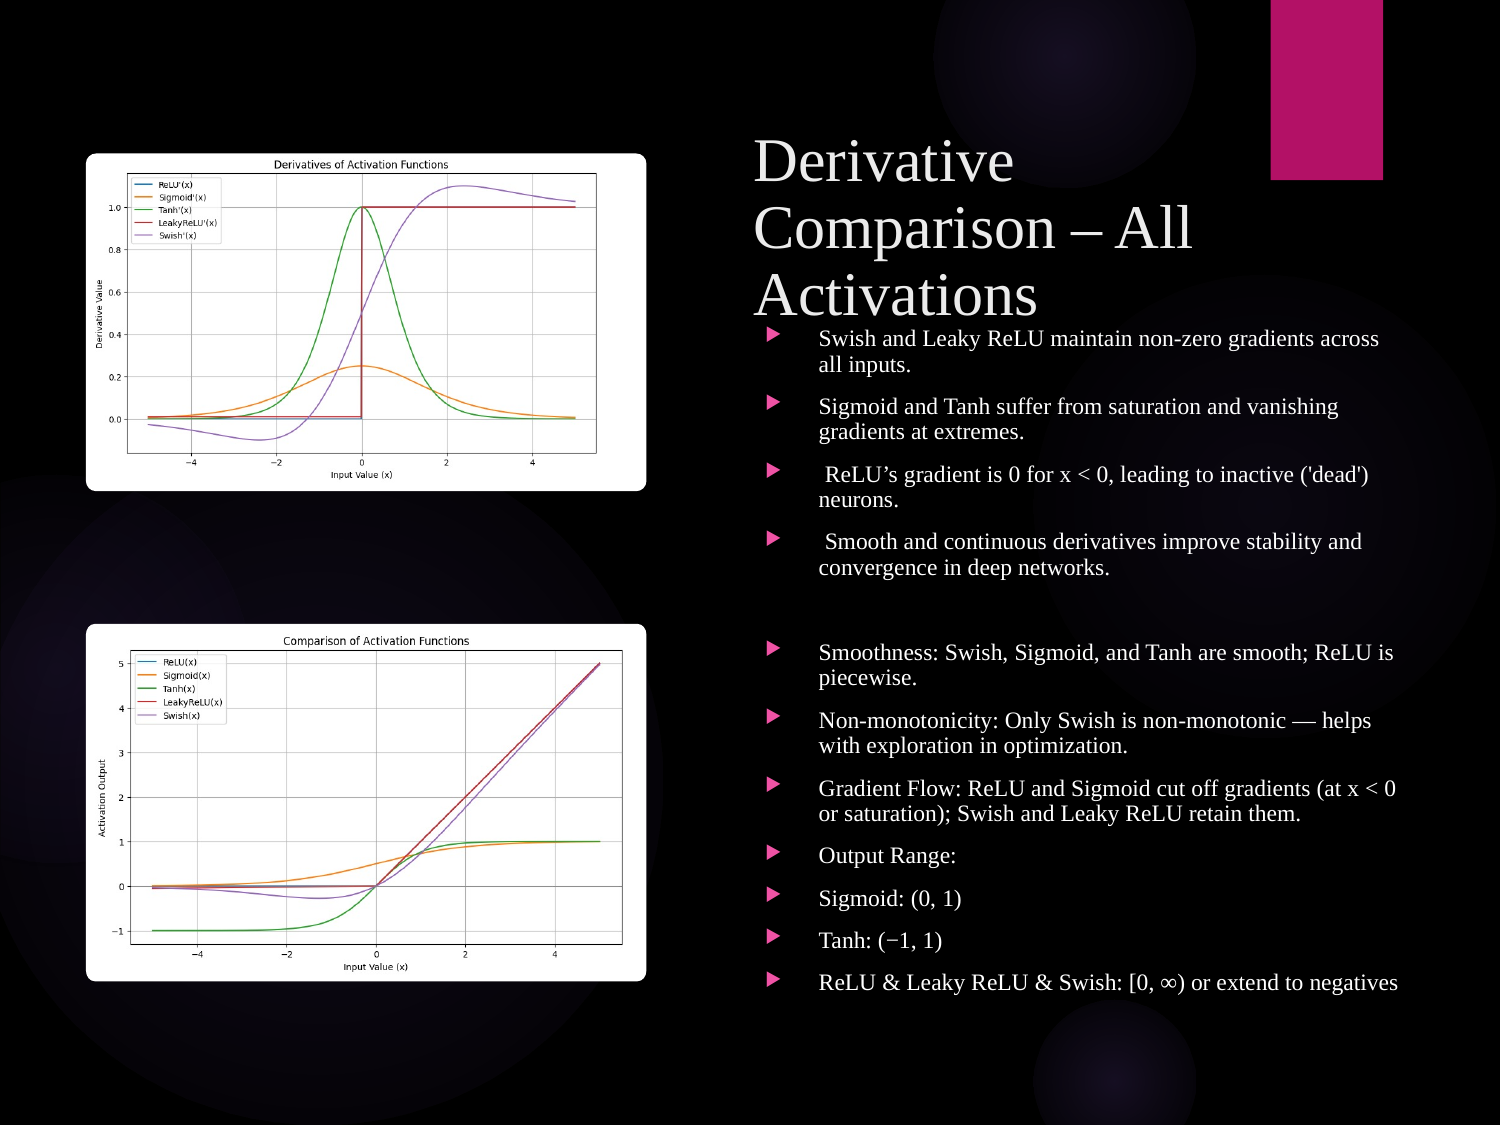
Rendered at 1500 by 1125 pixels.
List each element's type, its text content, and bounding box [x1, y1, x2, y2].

list Swish and Leaky ReLU maintain non-zero gradients across all inputs. Sigmoid and Tanh suffer from saturation and vanishing gradients at extremes. ReLU’s gradient is 0 for x < 0, leading to inactive ('dead') neurons. Smooth and continuous derivatives improve stability and convergence in deep networks. Smoothness: Swish, Sigmoid, and Tanh are smooth; ReLU is piecewise. Non-monotonicity: Only Swish is non-monotonic — helps with exploration in optimization. Gradient Flow: ReLU and Sigmoid cut off gradients (at x < 0 or saturation); Swish and Leaky ReLU retain them. Output Range: Sigmoid: (0, 1) Tanh: (−1, 1) ReLU & Leaky ReLU & Swish: [0, ∞) or extend to negatives [750, 273, 1415, 604]
picture [85, 623, 647, 982]
picture [85, 153, 647, 492]
title Derivative Comparison – All Activations [738, 120, 1500, 339]
text_box [738, 604, 1425, 1084]
